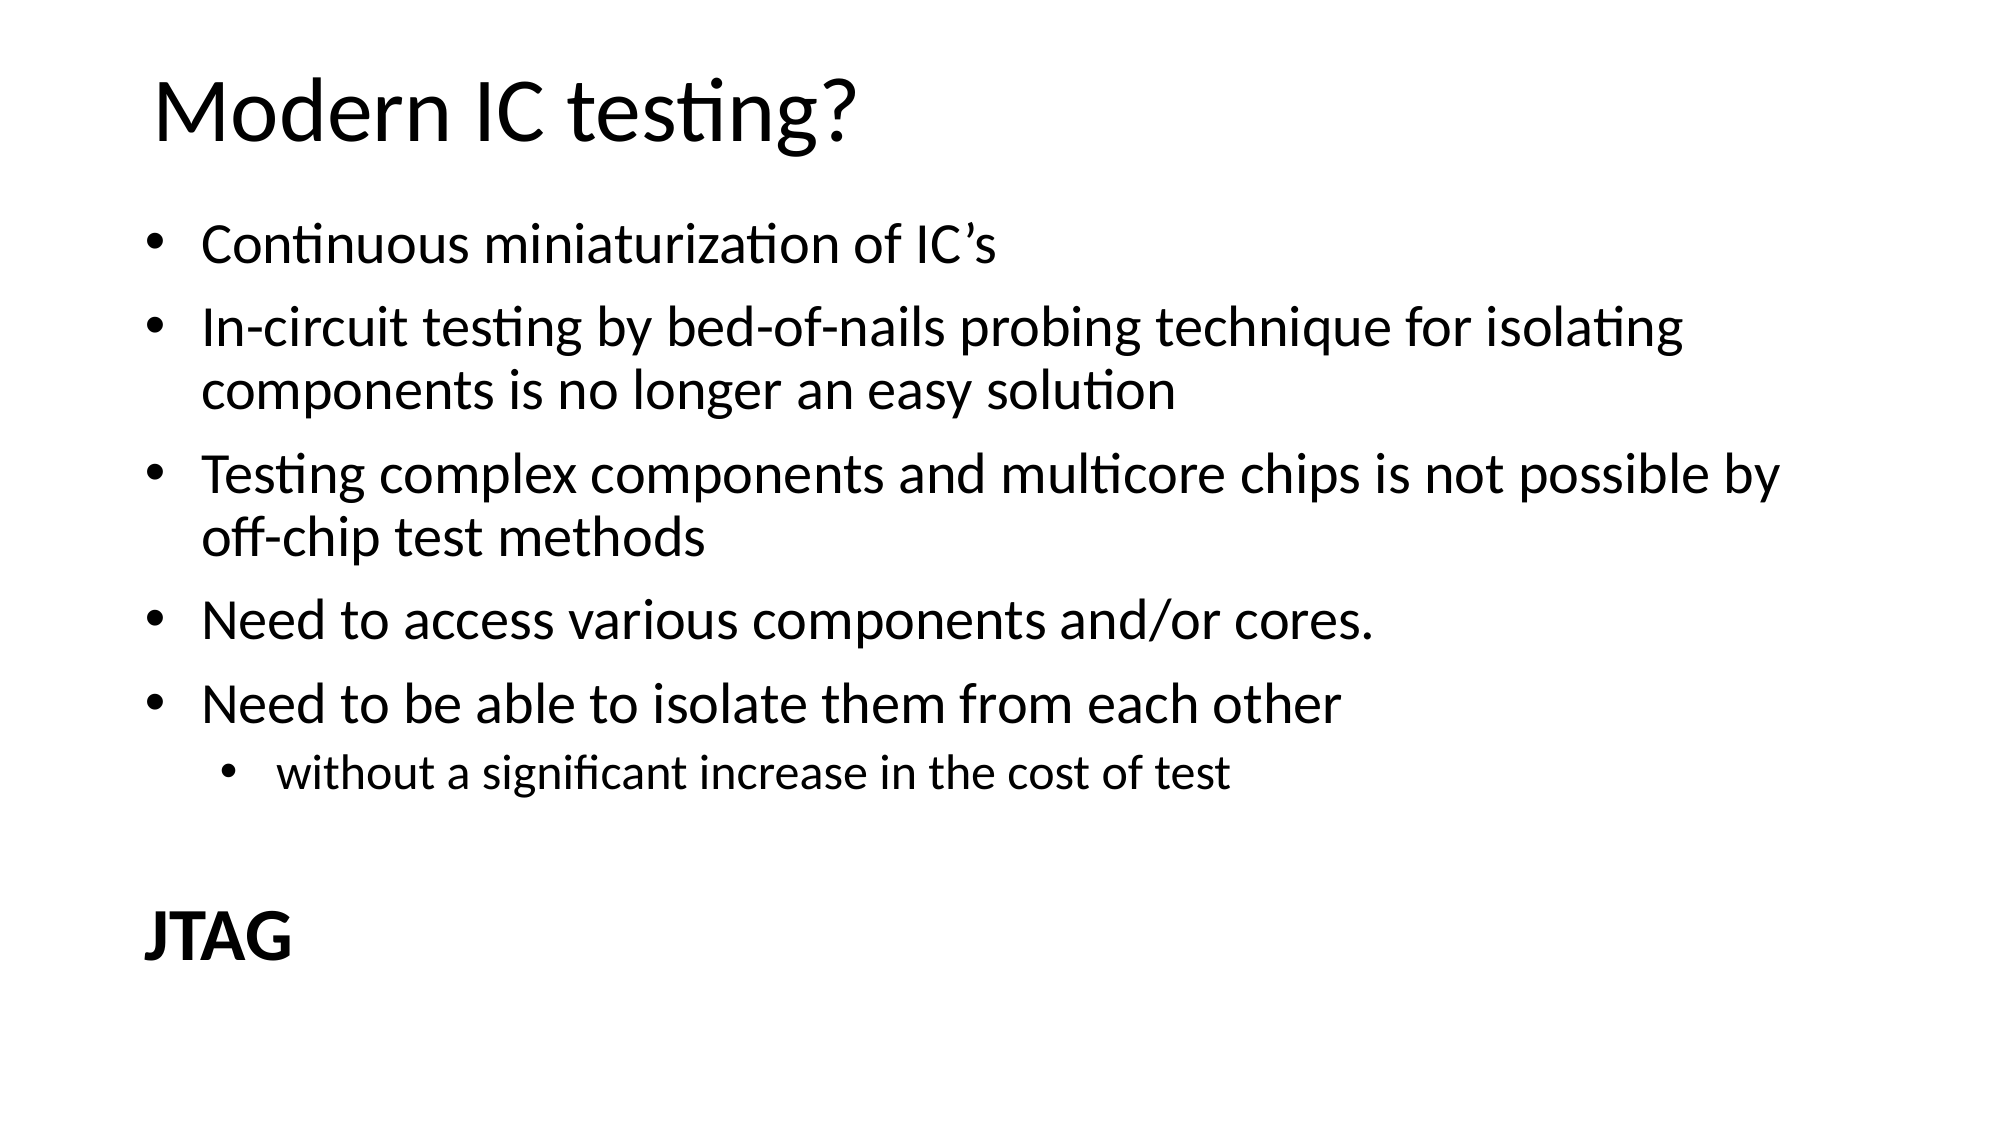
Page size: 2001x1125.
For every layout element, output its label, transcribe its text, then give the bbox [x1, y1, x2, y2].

text_box Modern IC testing? [137, 50, 1863, 173]
text_box Continuous miniaturization of IC’s In-circuit testing by bed-of-nails probing technique for isolating components is no longer an easy solution Testing complex components and multicore chips is not possible by off-chip test methods Need to access various components and/or cores. Need to be able to isolate them from each other without a significant increase in the cost of test JTAG [111, 205, 1837, 1074]
